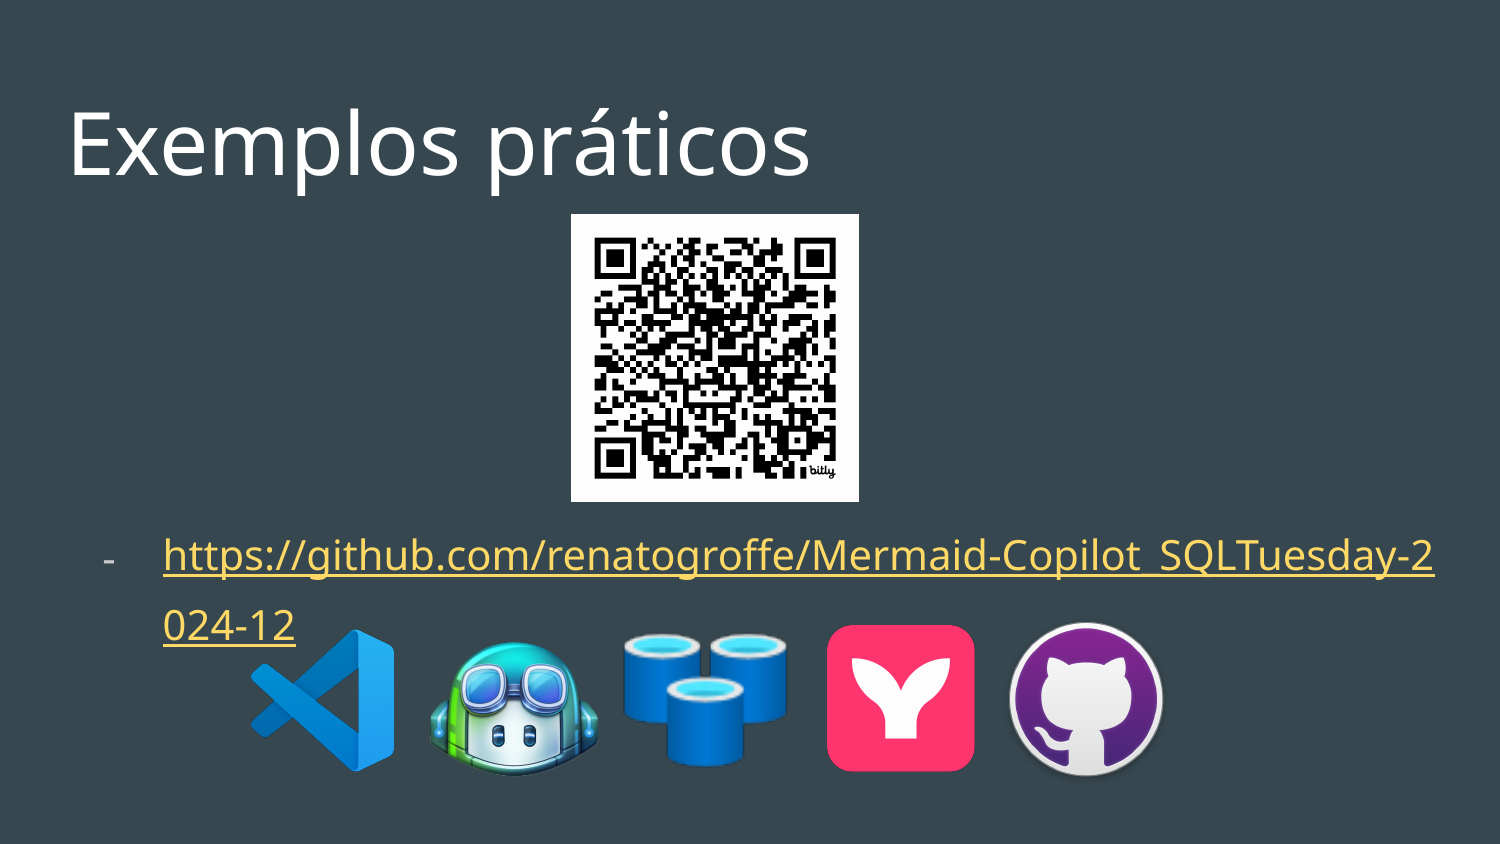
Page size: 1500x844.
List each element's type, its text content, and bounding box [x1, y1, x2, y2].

picture [571, 214, 860, 503]
list https://github.com/renatogroffe/Mermaid-Copilot_SQLTuesday-2024-12 [72, 485, 1456, 694]
picture [827, 625, 975, 773]
picture [998, 611, 1173, 786]
title Exemplos práticos [51, 72, 1449, 203]
picture [250, 615, 792, 790]
